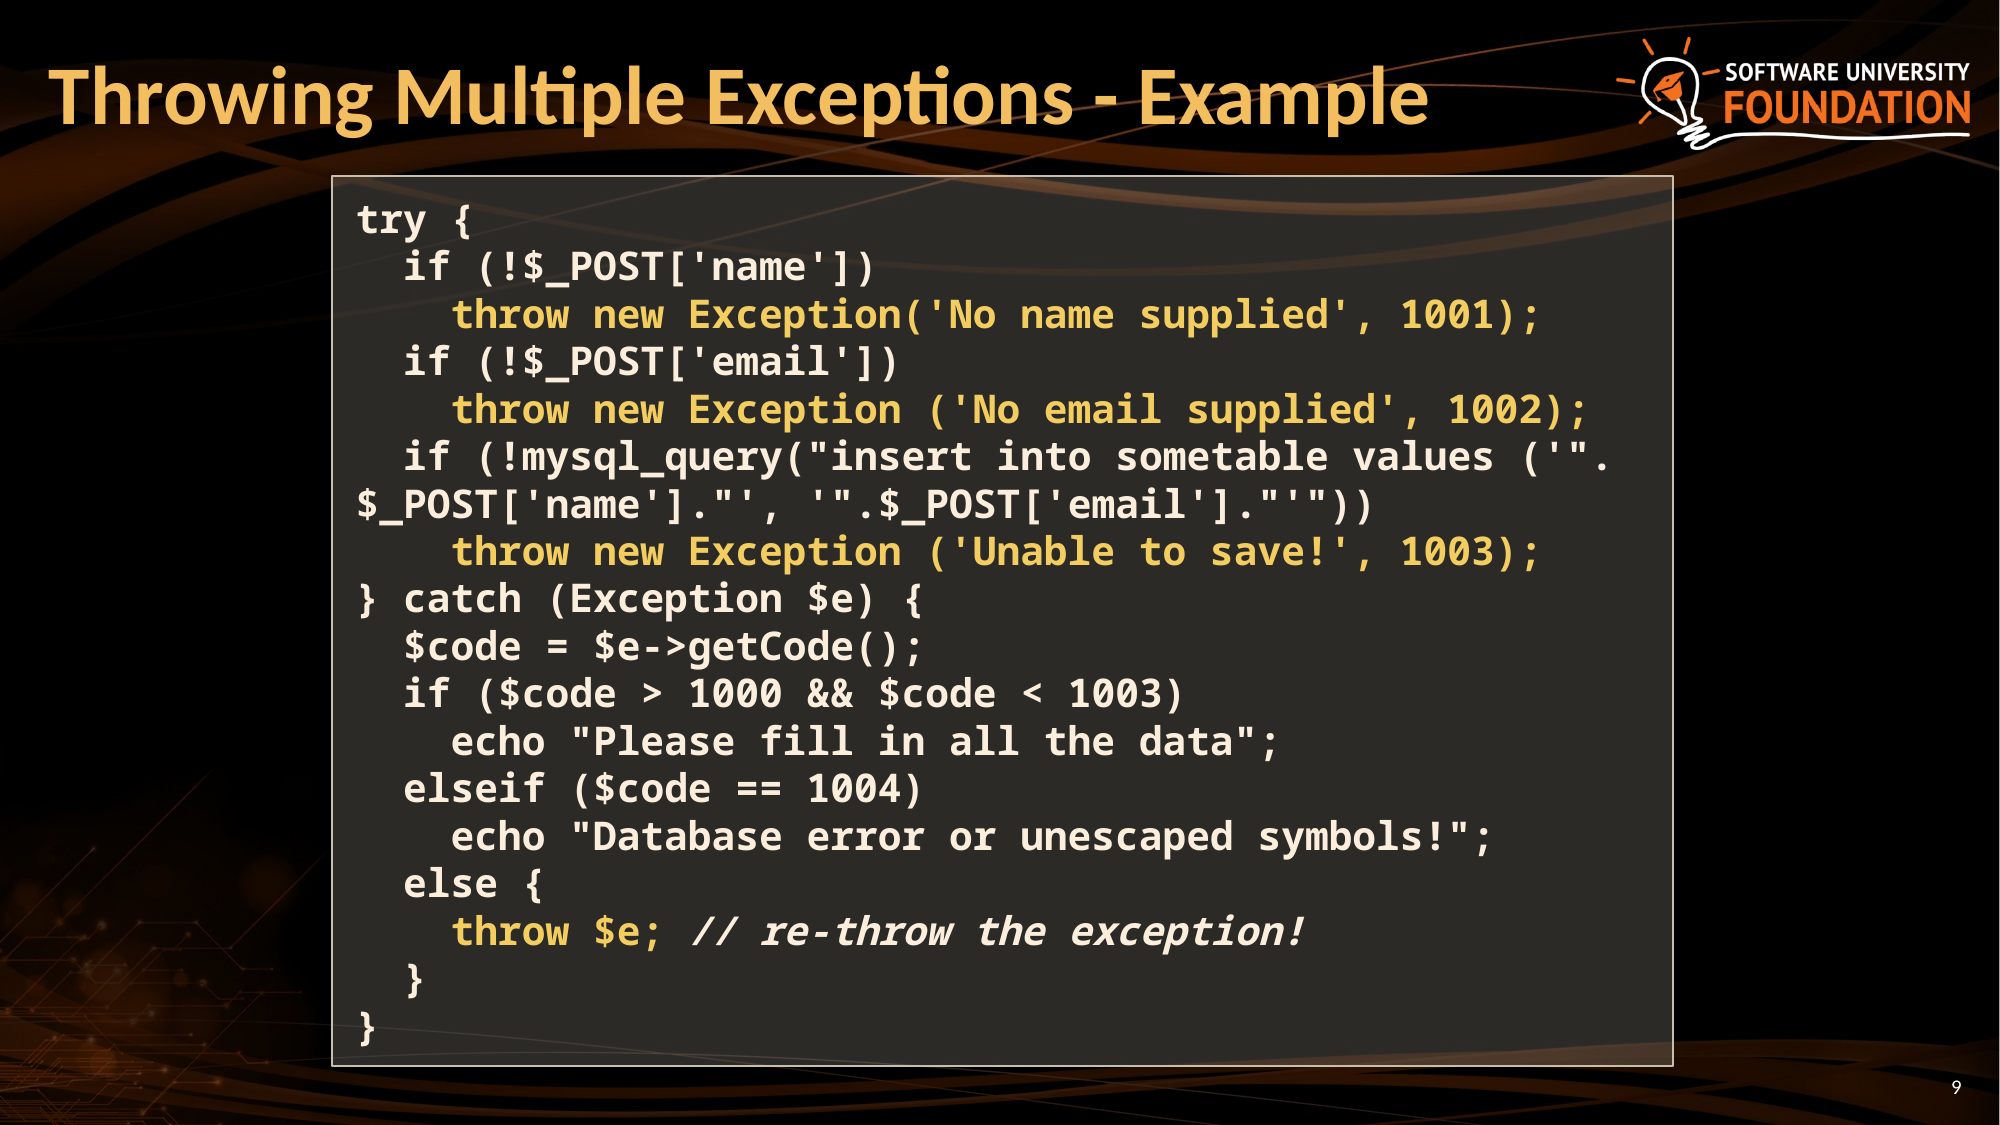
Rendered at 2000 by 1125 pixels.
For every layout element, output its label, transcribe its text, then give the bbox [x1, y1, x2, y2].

slide_number 9 [1897, 1070, 1968, 1103]
list [31, 188, 1968, 1103]
title Throwing Multiple Exceptions - Example [30, 6, 1602, 189]
text_box try { if (!$_POST['name']) throw new Exception('No name supplied', 1001); if (!$_POST['email']) throw new Exception ('No email supplied', 1002); if (!mysql_query("insert into sometable values ('".$_POST['name']."', '".$_POST['email']."'")) throw new Exception ('Unable to save!', 1003); } catch (Exception $e) { $code = $e->getCode(); if ($code > 1000 && $code < 1003) echo "Please fill in all the data"; elseif ($code == 1004) echo "Database error or unescaped symbols!"; else { throw $e; // re-throw the exception! } } [331, 175, 1673, 1066]
picture [0, 0, 2000, 1125]
